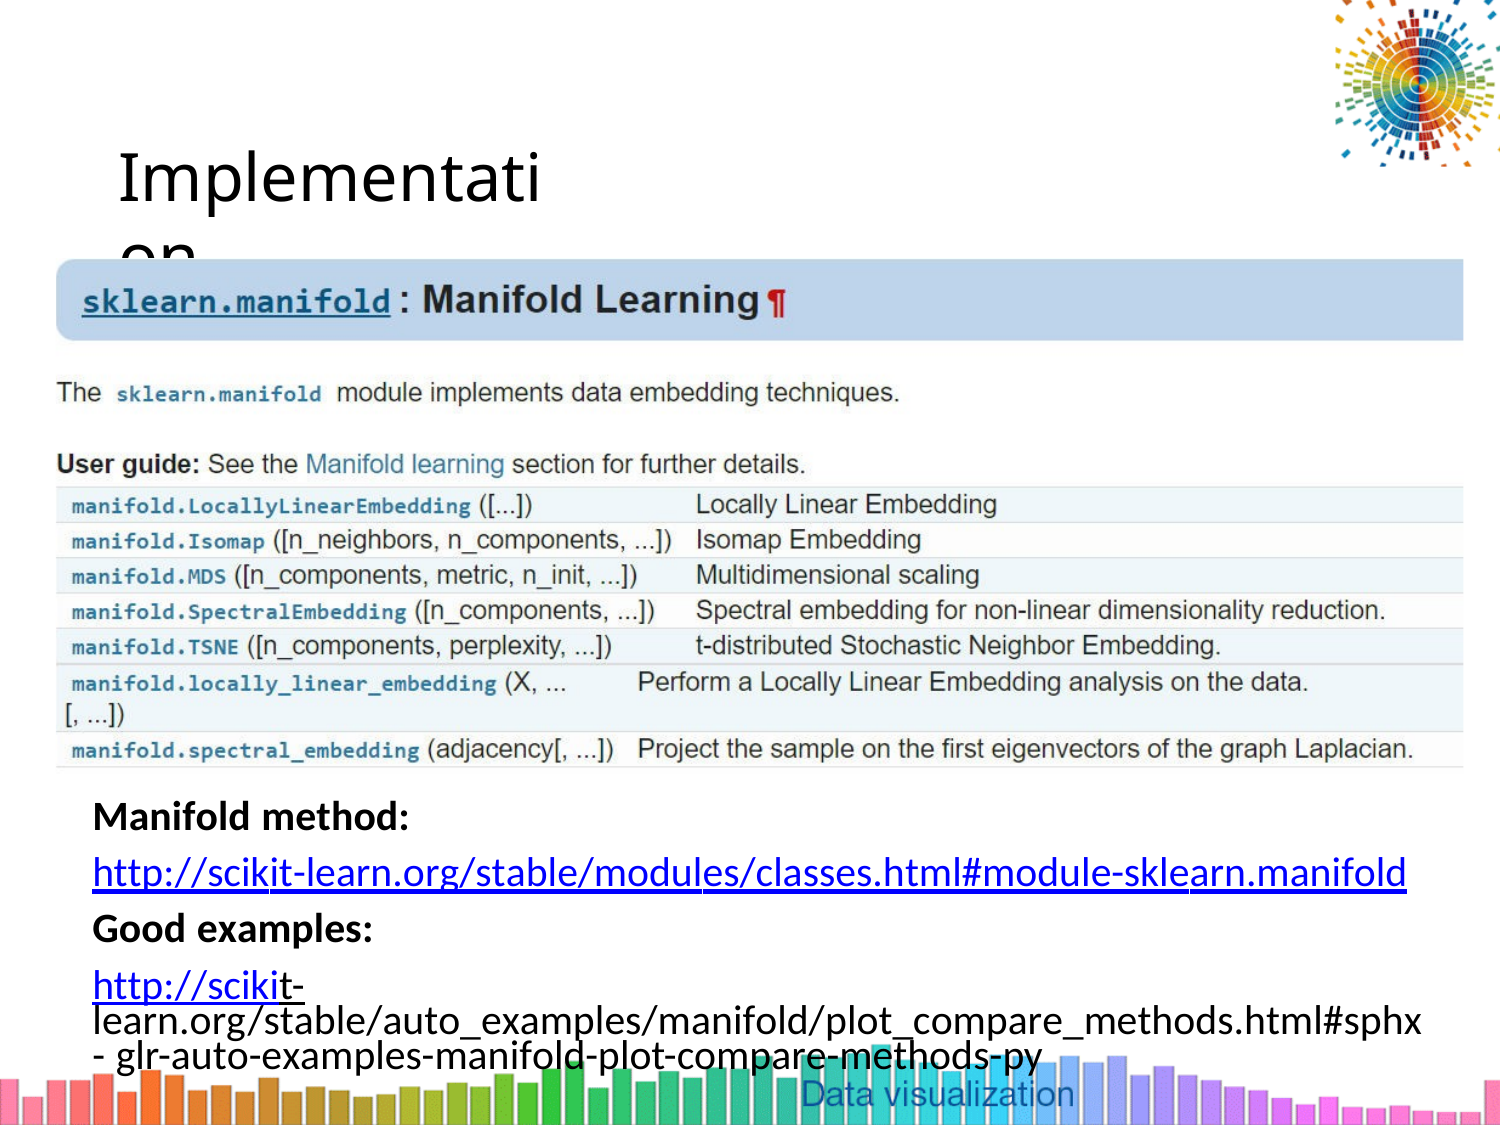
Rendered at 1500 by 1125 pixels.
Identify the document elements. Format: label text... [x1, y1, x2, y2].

picture [0, 0, 1500, 1125]
text_box [55, 258, 1464, 787]
text_box Implementation [116, 134, 550, 258]
text_box Manifold method: http://scikit-learn.org/stable/modules/classes.html#module-sklearn.manifold Good examples: http://scikit- learn.org/stable/auto_examples/manifold/plot_compare_methods.html#sphx- glr-auto-examples-manifold-plot-compare-methods-py [90, 788, 1431, 1077]
